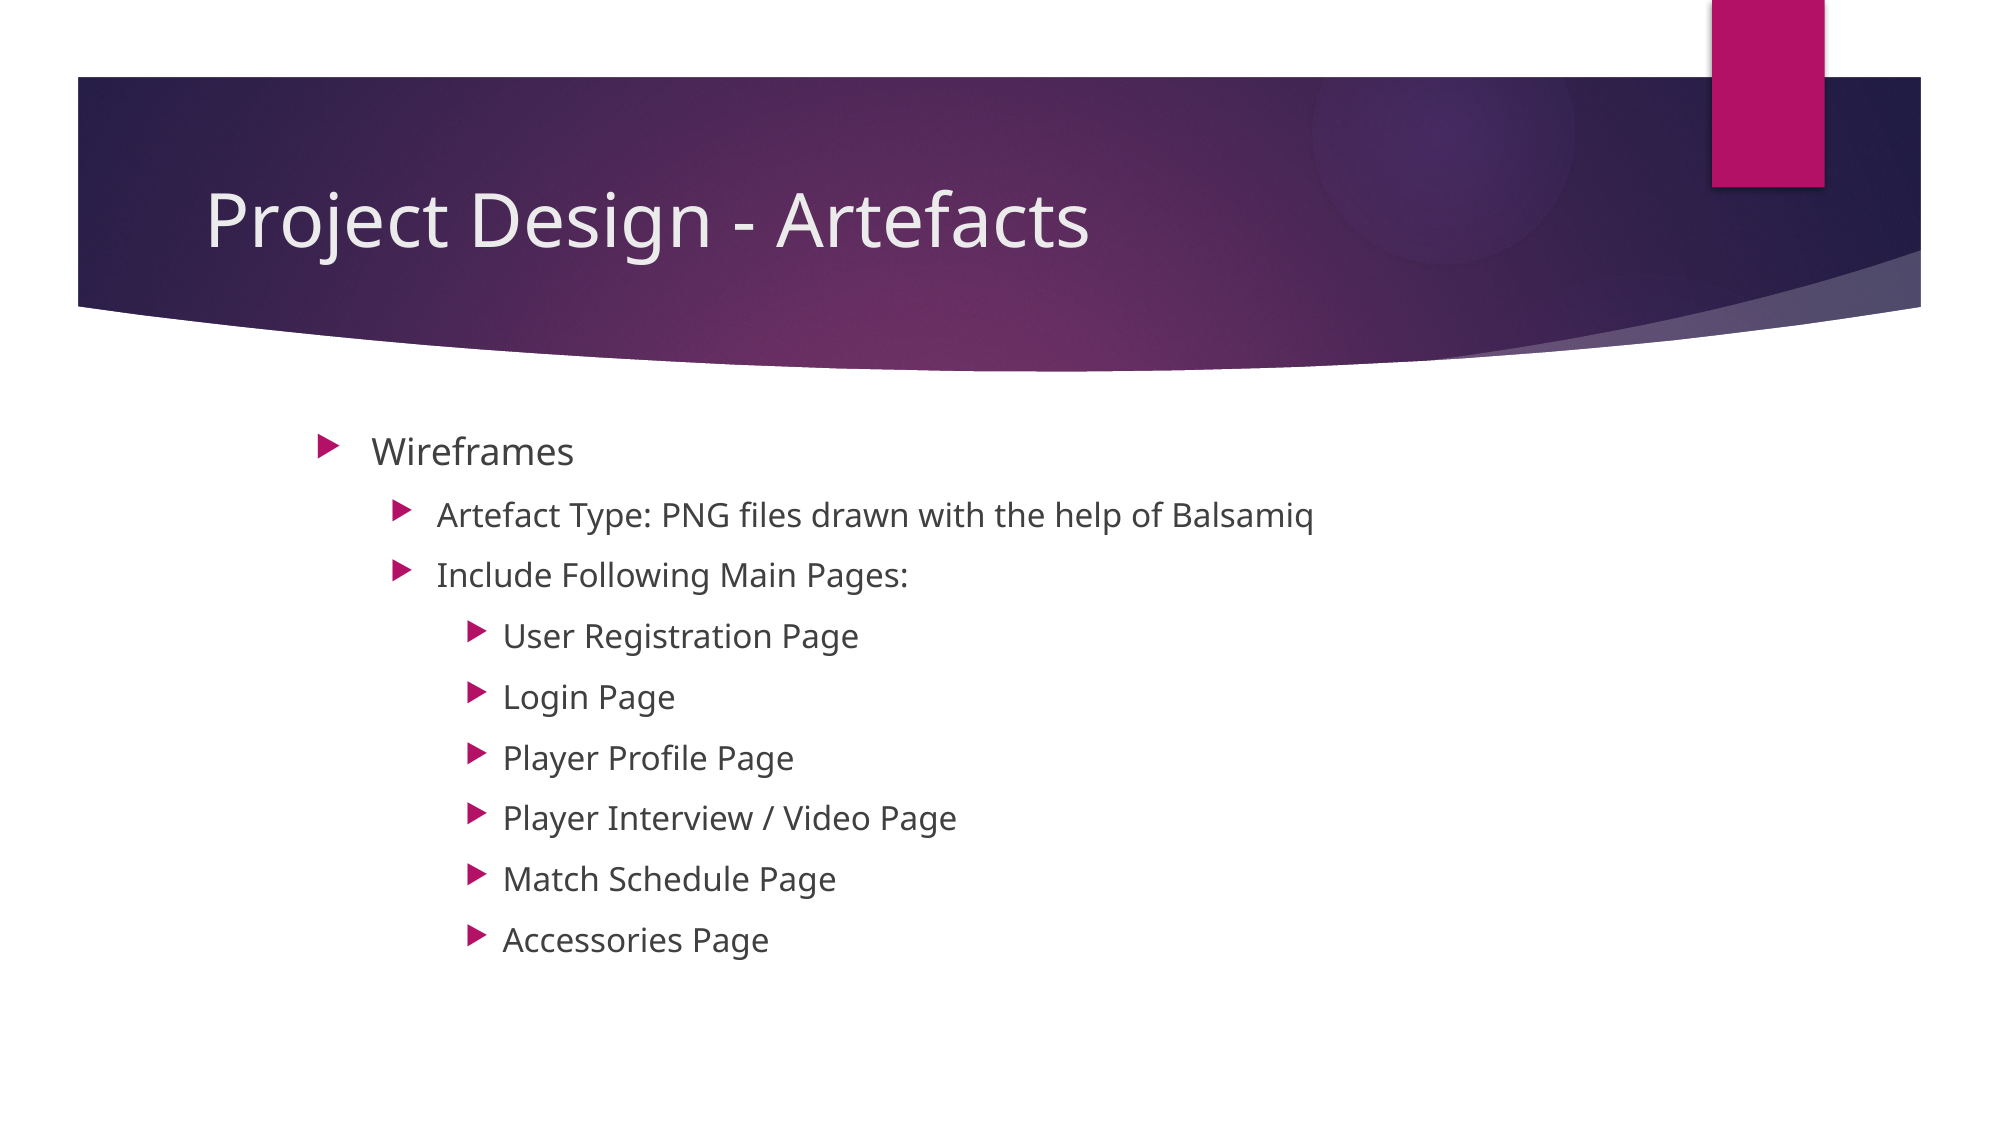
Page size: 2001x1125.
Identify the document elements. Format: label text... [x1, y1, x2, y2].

list Wireframes Artefact Type: PNG files drawn with the help of Balsamiq Include Following Main Pages: User Registration Page Login Page Player Profile Page Player Interview / Video Page Match Schedule Page Accessories Page [300, 420, 1659, 1009]
title Project Design - Artefacts [189, 159, 1627, 276]
